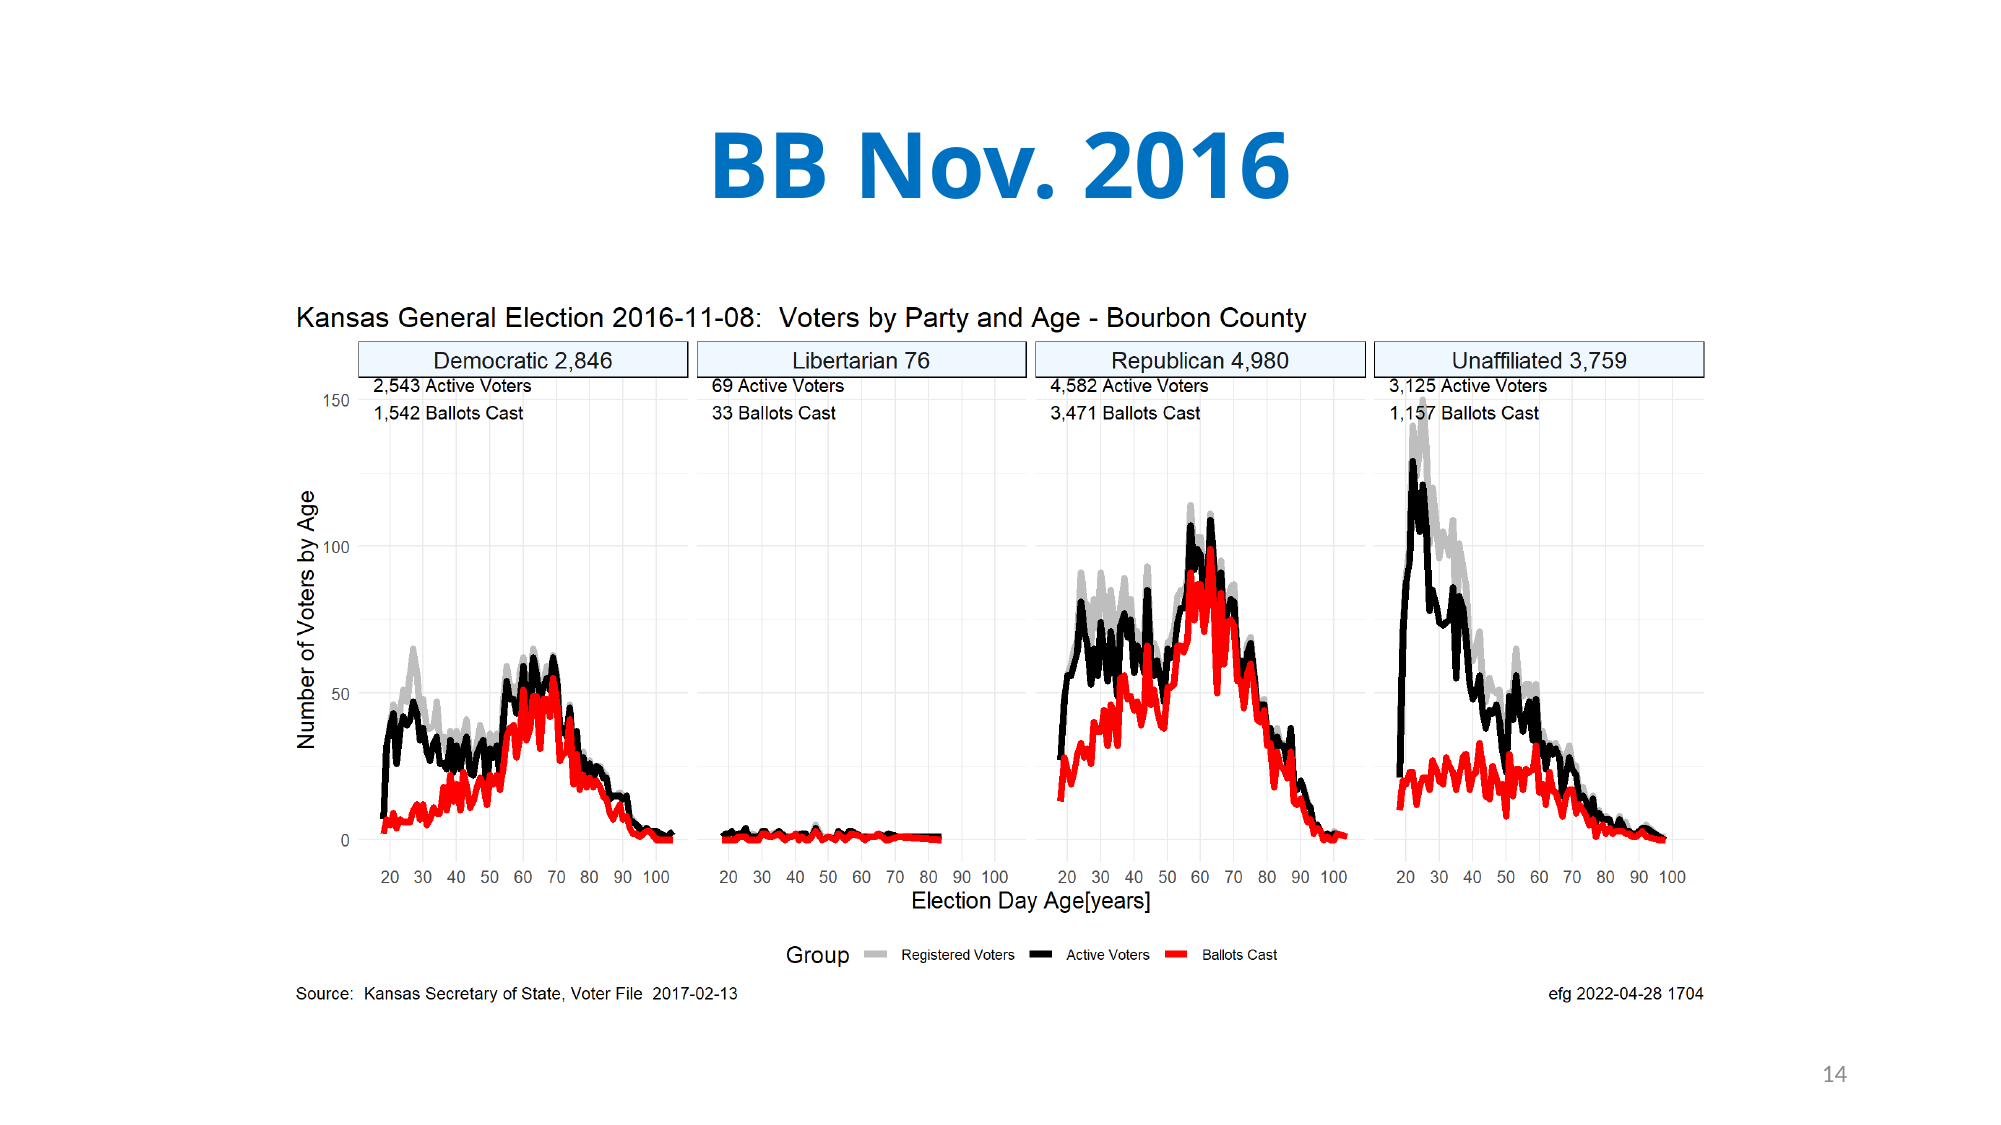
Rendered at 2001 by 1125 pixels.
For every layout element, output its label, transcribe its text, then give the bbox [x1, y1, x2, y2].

picture [287, 297, 1713, 1011]
slide_number ‹#› [1412, 1042, 1863, 1103]
title BB Nov. 2016 [137, 59, 1863, 278]
